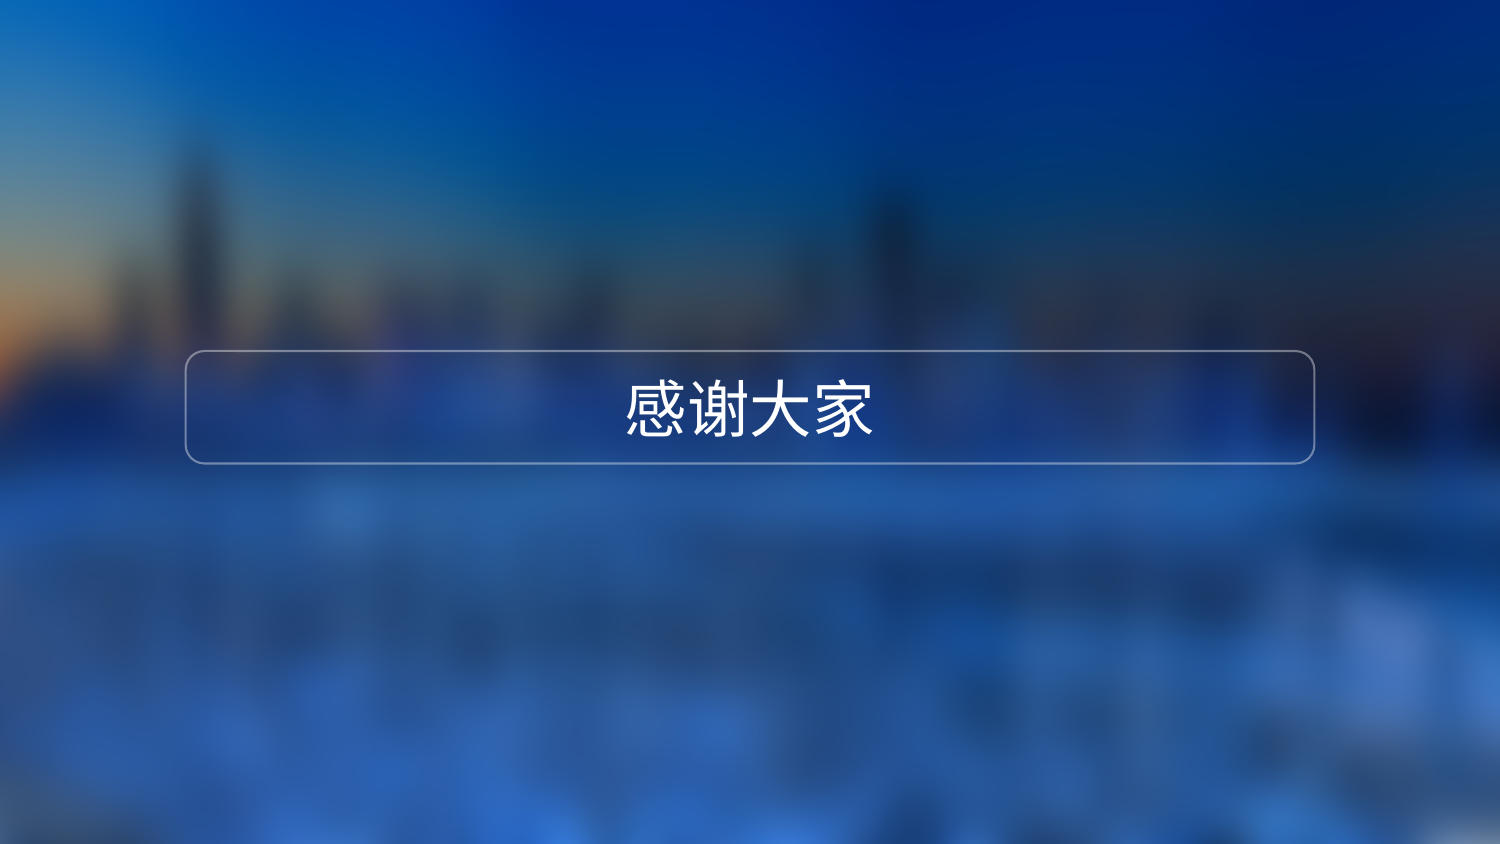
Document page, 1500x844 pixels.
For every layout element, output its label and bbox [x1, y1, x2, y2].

picture [0, 0, 1500, 844]
text_box [185, 350, 1315, 464]
